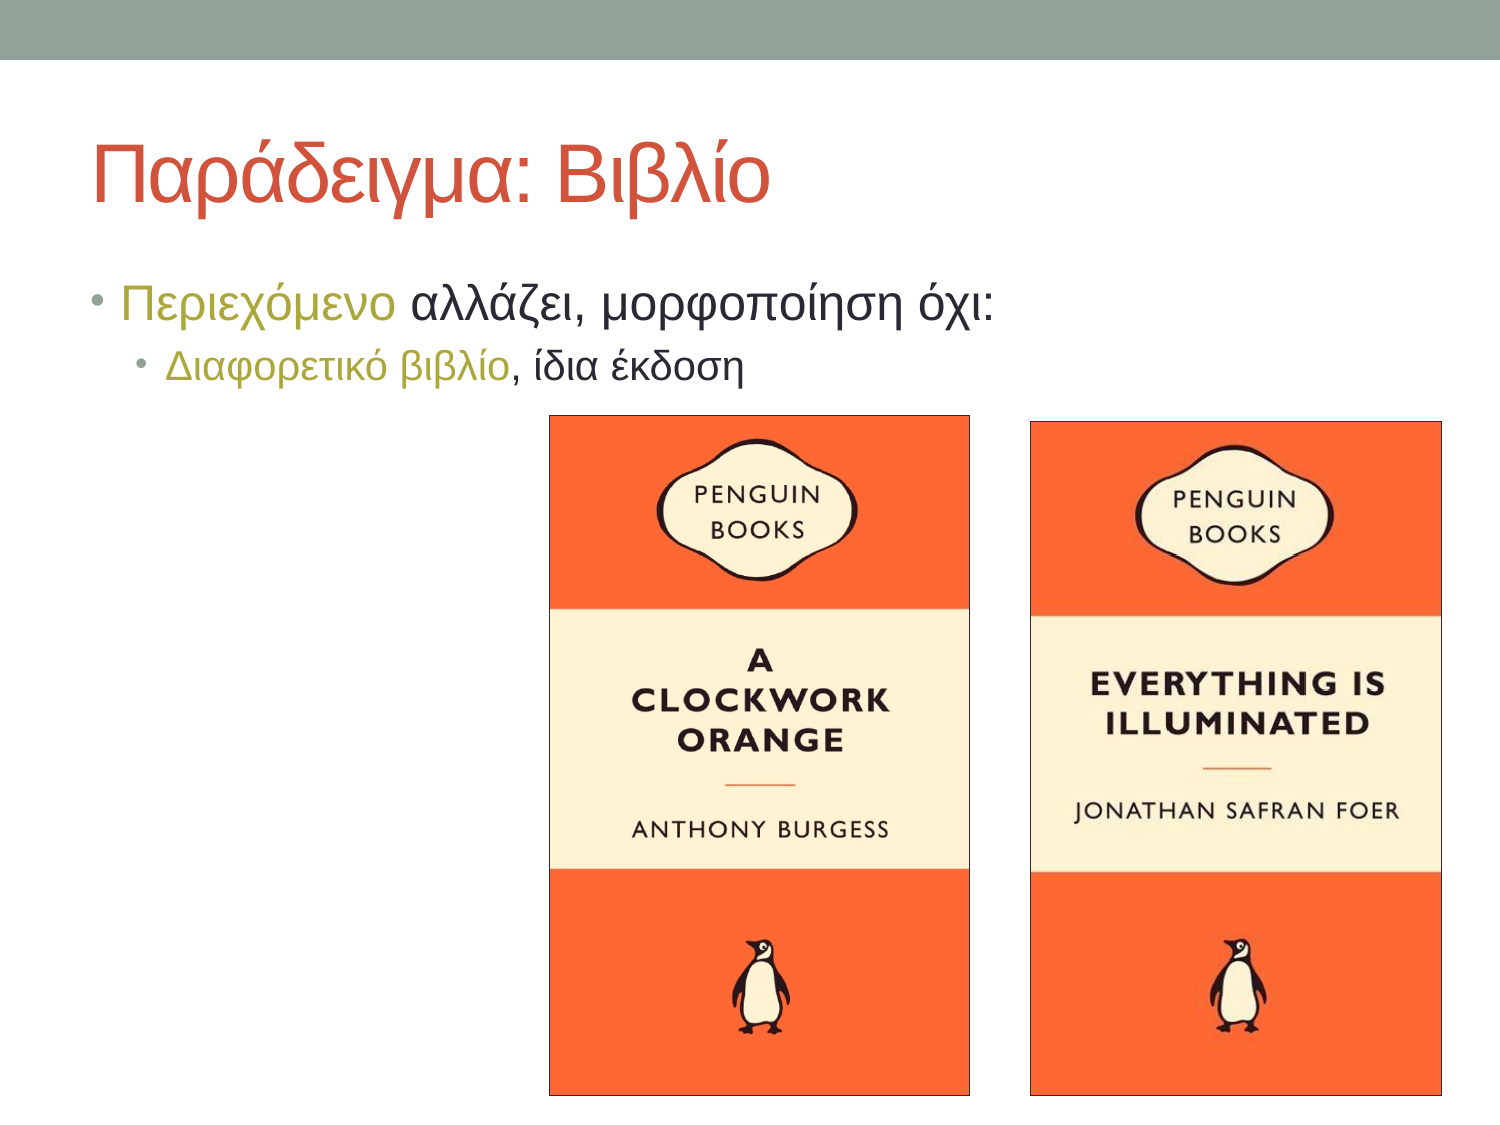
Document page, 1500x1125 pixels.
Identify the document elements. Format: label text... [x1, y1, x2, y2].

list Περιεχόμενο αλλάζει, μορφοποίηση όχι: Διαφορετικό βιβλίο, ίδια έκδοση [75, 262, 1425, 1063]
picture [1030, 421, 1442, 1096]
title Παράδειγμα: Βιβλίο [75, 87, 1425, 250]
picture [548, 415, 970, 1096]
